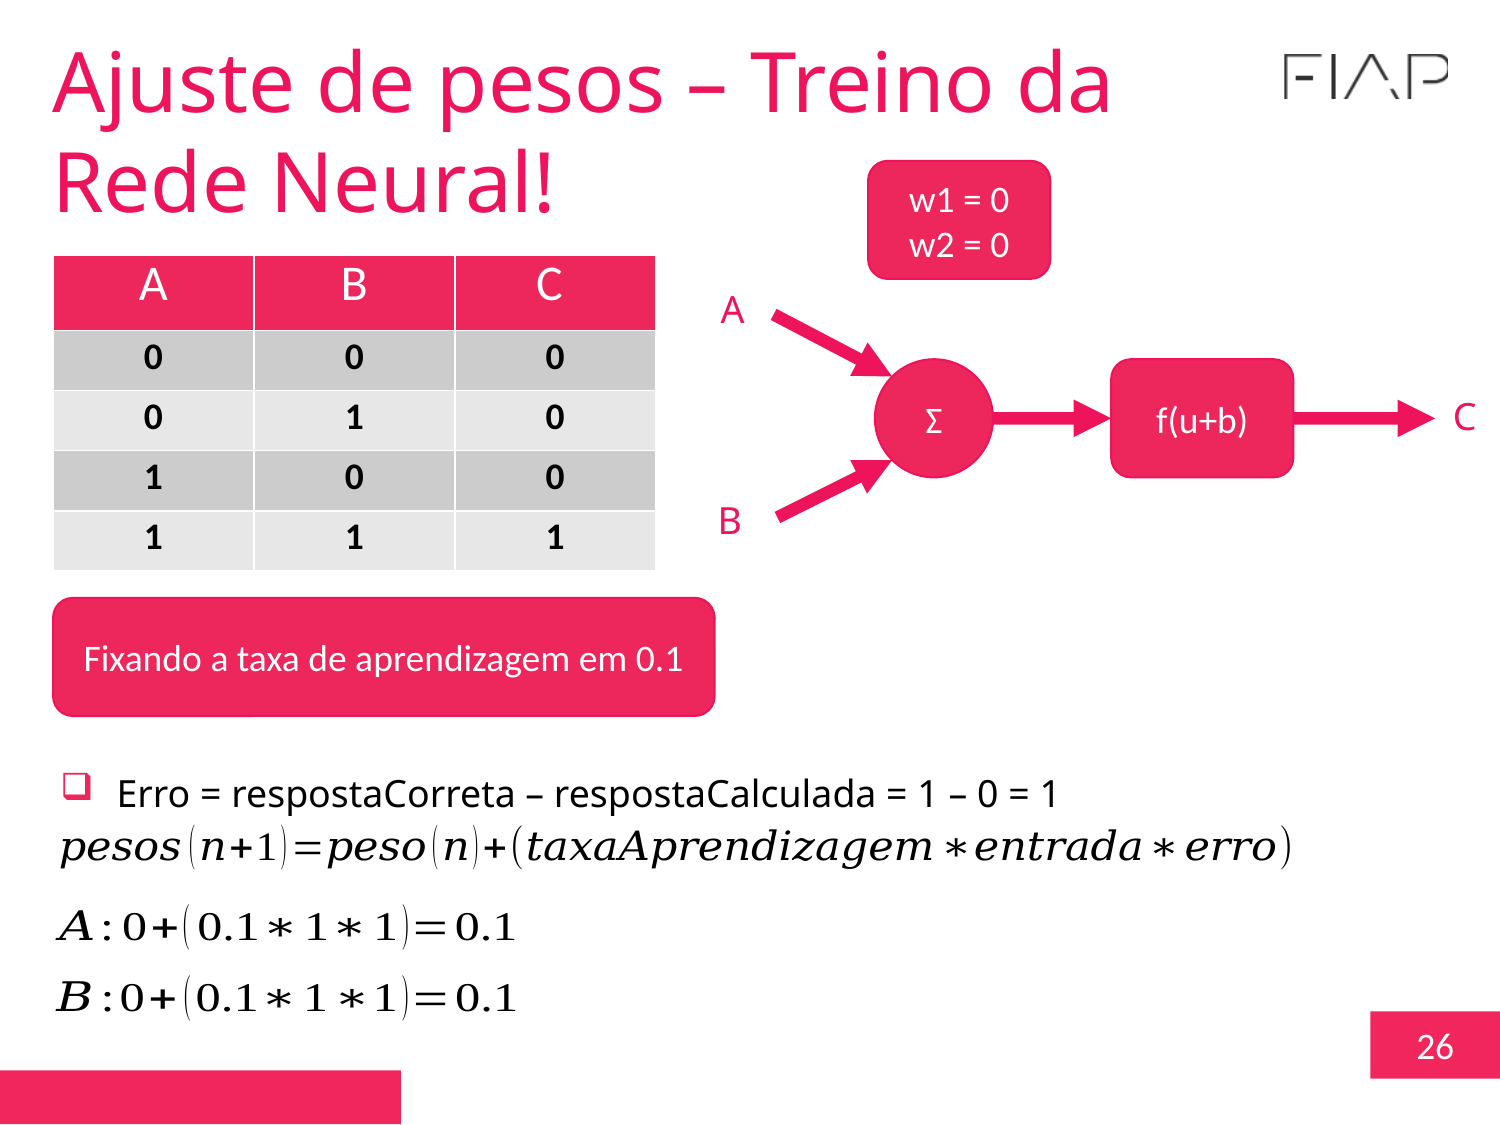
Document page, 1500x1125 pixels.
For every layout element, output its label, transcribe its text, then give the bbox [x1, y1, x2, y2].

text_box Ʃ [873, 358, 994, 479]
table_cell 1 [255, 512, 454, 570]
table_cell 0 [54, 331, 253, 390]
text_box Ajuste de pesos – Treino da Rede Neural! [37, 21, 1176, 237]
table_cell 0 [456, 451, 655, 510]
table_cell 1 [456, 512, 655, 570]
text_box w1 = 0 w2 = 0 [867, 159, 1052, 280]
table_cell 0 [255, 331, 454, 390]
table_cell 1 [255, 391, 454, 450]
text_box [773, 314, 893, 377]
text_box Erro = respostaCorreta – respostaCalculada = 1 – 0 = 1 [45, 739, 1428, 822]
table_cell 1 [54, 512, 253, 570]
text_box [777, 460, 893, 518]
text_box B [702, 490, 771, 550]
table_header C [456, 256, 655, 330]
text_box A [705, 278, 774, 339]
text_box C [1438, 385, 1500, 445]
table_cell 0 [456, 331, 655, 390]
table_cell 1 [54, 451, 253, 510]
table_cell 0 [456, 391, 655, 450]
table_cell 0 [255, 451, 454, 510]
text_box Fixando a taxa de aprendizagem em 0.1 [52, 596, 716, 718]
text_box f(u+b) [1110, 358, 1295, 479]
table_cell 0 [54, 391, 253, 450]
table_header A [54, 256, 253, 330]
table_header B [255, 256, 454, 330]
